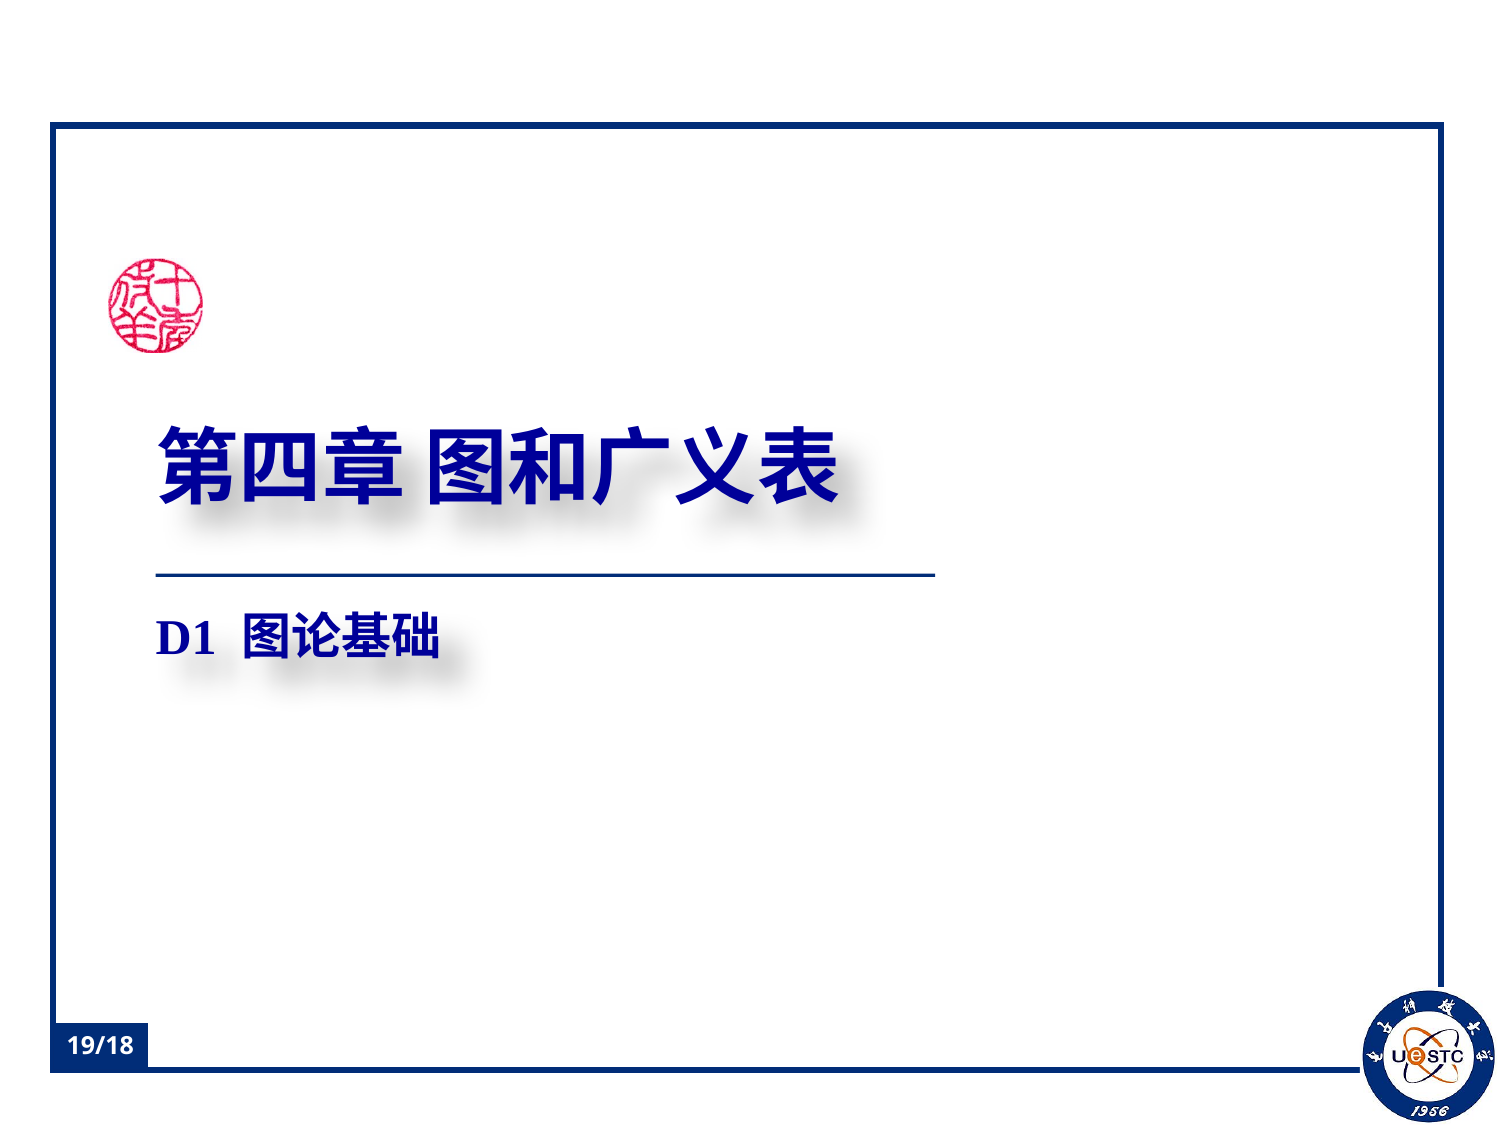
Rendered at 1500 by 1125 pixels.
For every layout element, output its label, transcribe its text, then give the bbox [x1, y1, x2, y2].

picture [108, 258, 203, 353]
slide_number 19/18 [53, 1023, 148, 1070]
title 第四章 图和广义表 [155, 382, 1406, 545]
subtitle D1 图论基础 [155, 589, 936, 774]
picture [1359, 987, 1498, 1125]
